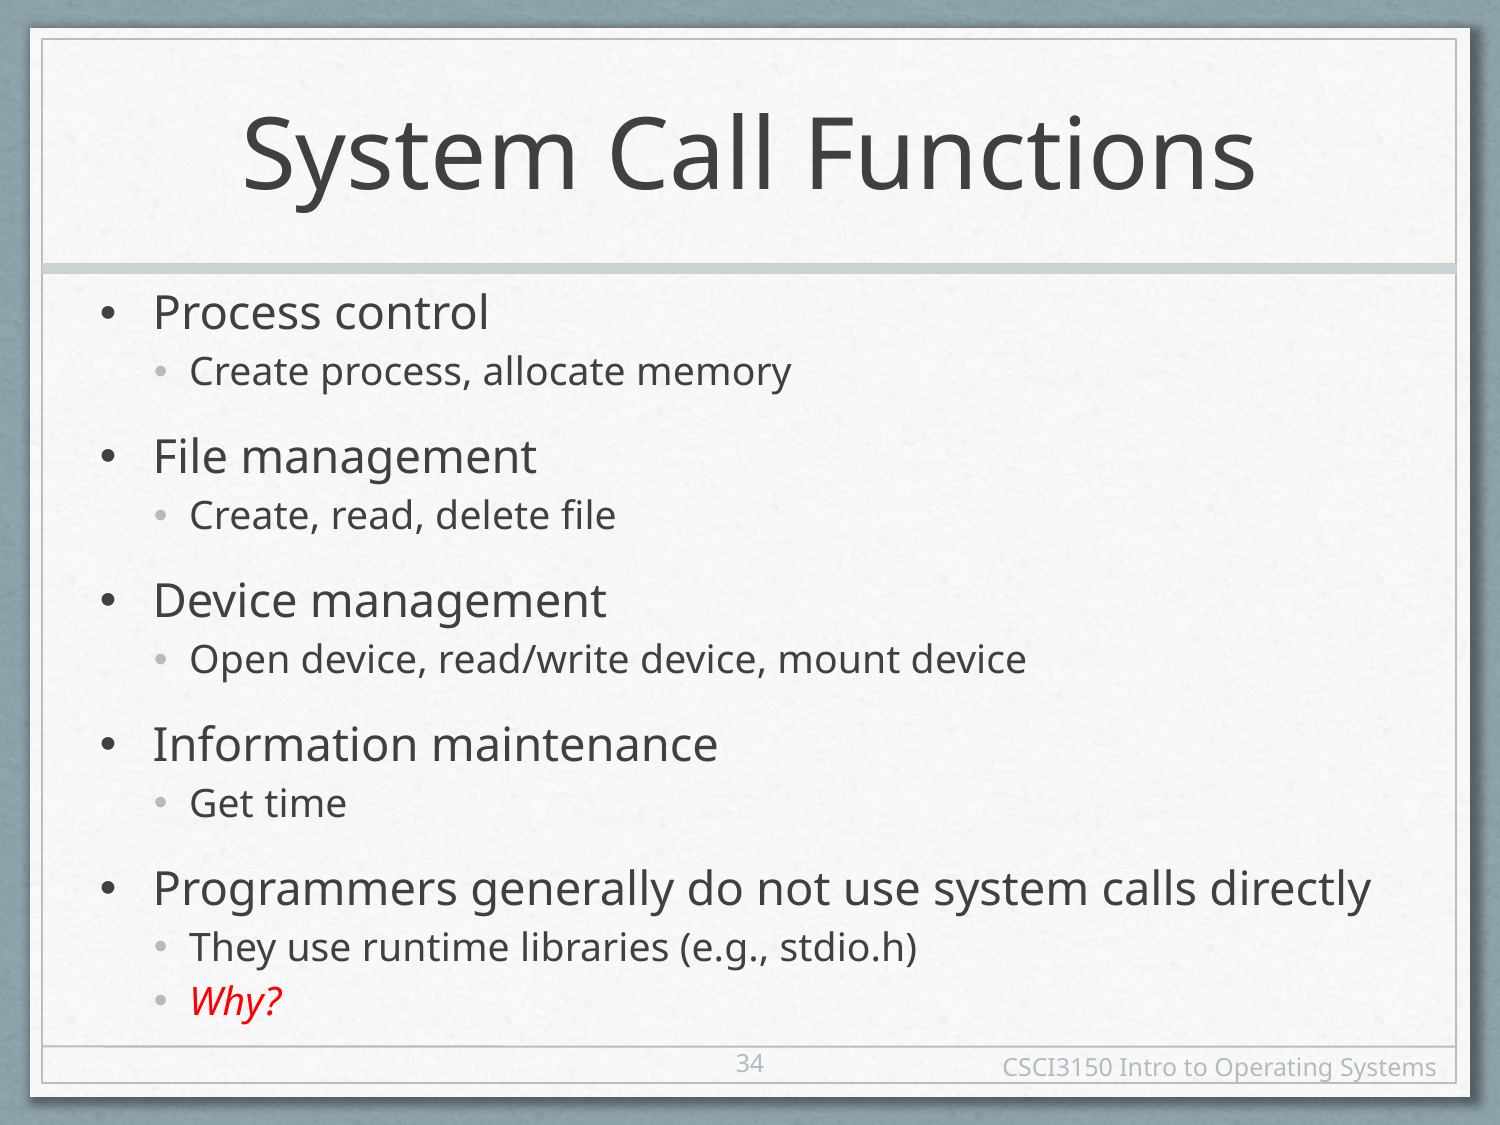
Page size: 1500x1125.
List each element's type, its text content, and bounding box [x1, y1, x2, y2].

slide_number 34 [687, 1045, 813, 1088]
picture [30, 28, 1470, 1097]
footer CSCI3150 Intro to Operating Systems [977, 1045, 1453, 1088]
title System Call Functions [147, 40, 1353, 260]
list Process control Create process, allocate memory File management Create, read, delete file Device management Open device, read/write device, mount device Information maintenance Get time Programmers generally do not use system calls directly They use runtime libraries (e.g., stdio.h) Why? [84, 281, 1413, 1045]
